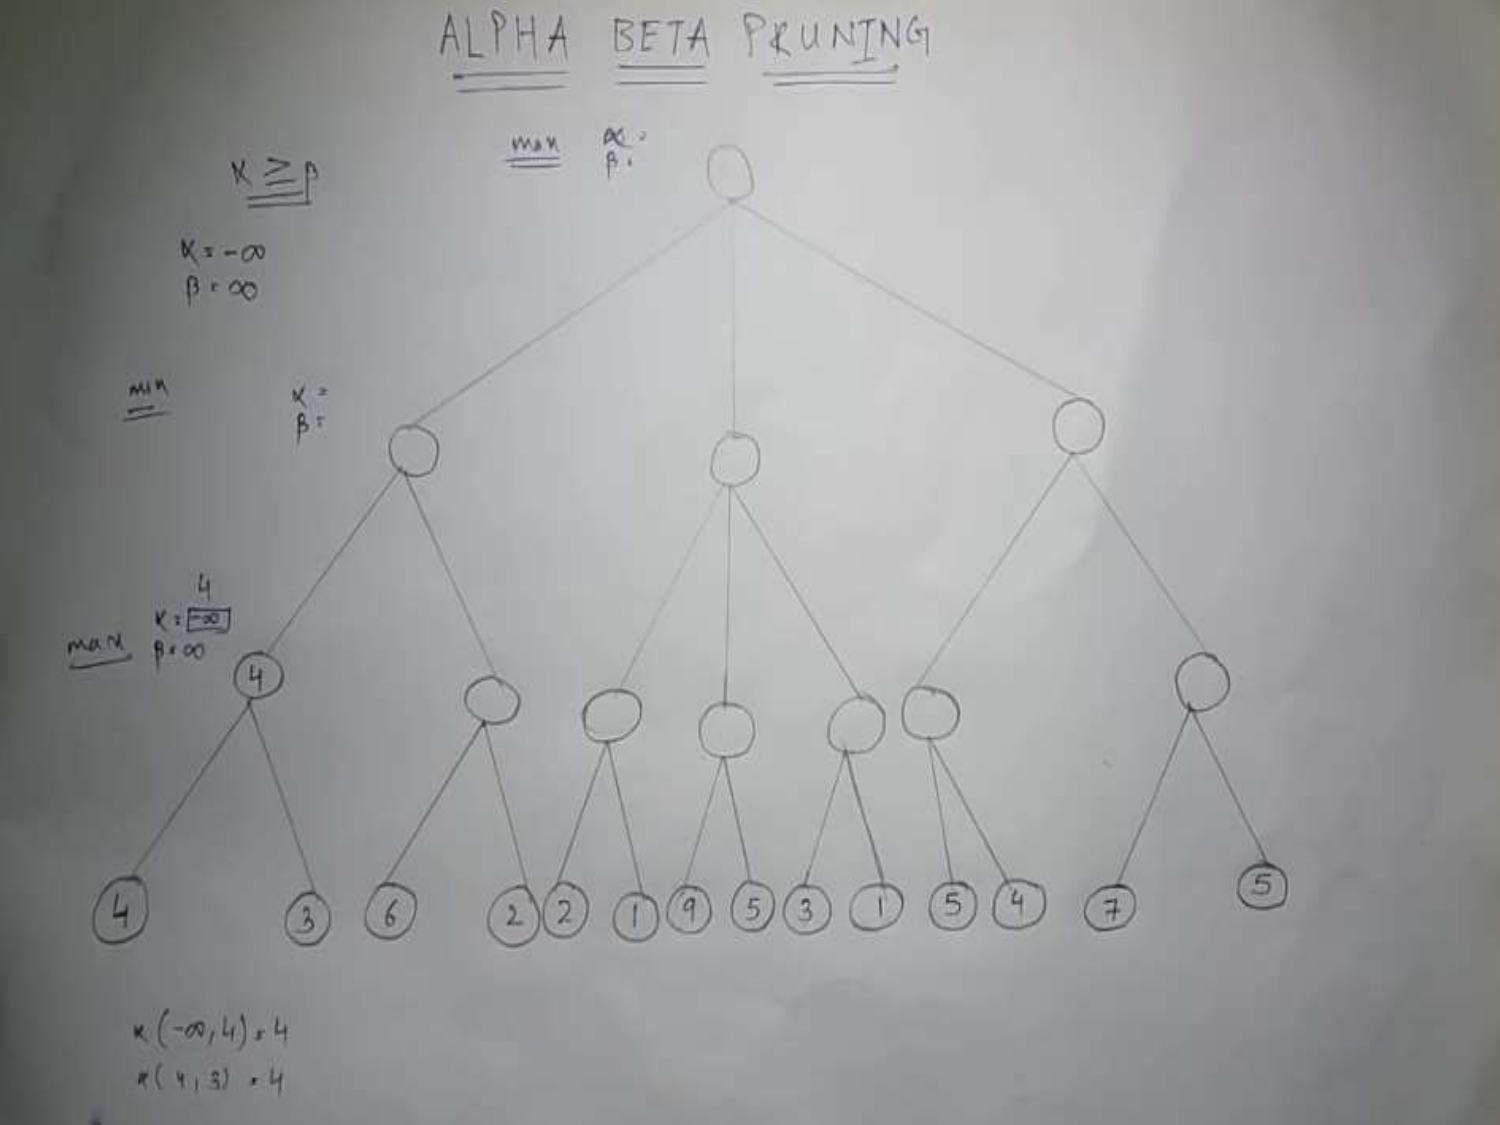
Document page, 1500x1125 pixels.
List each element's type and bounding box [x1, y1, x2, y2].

text_box [0, 0, 1500, 1125]
